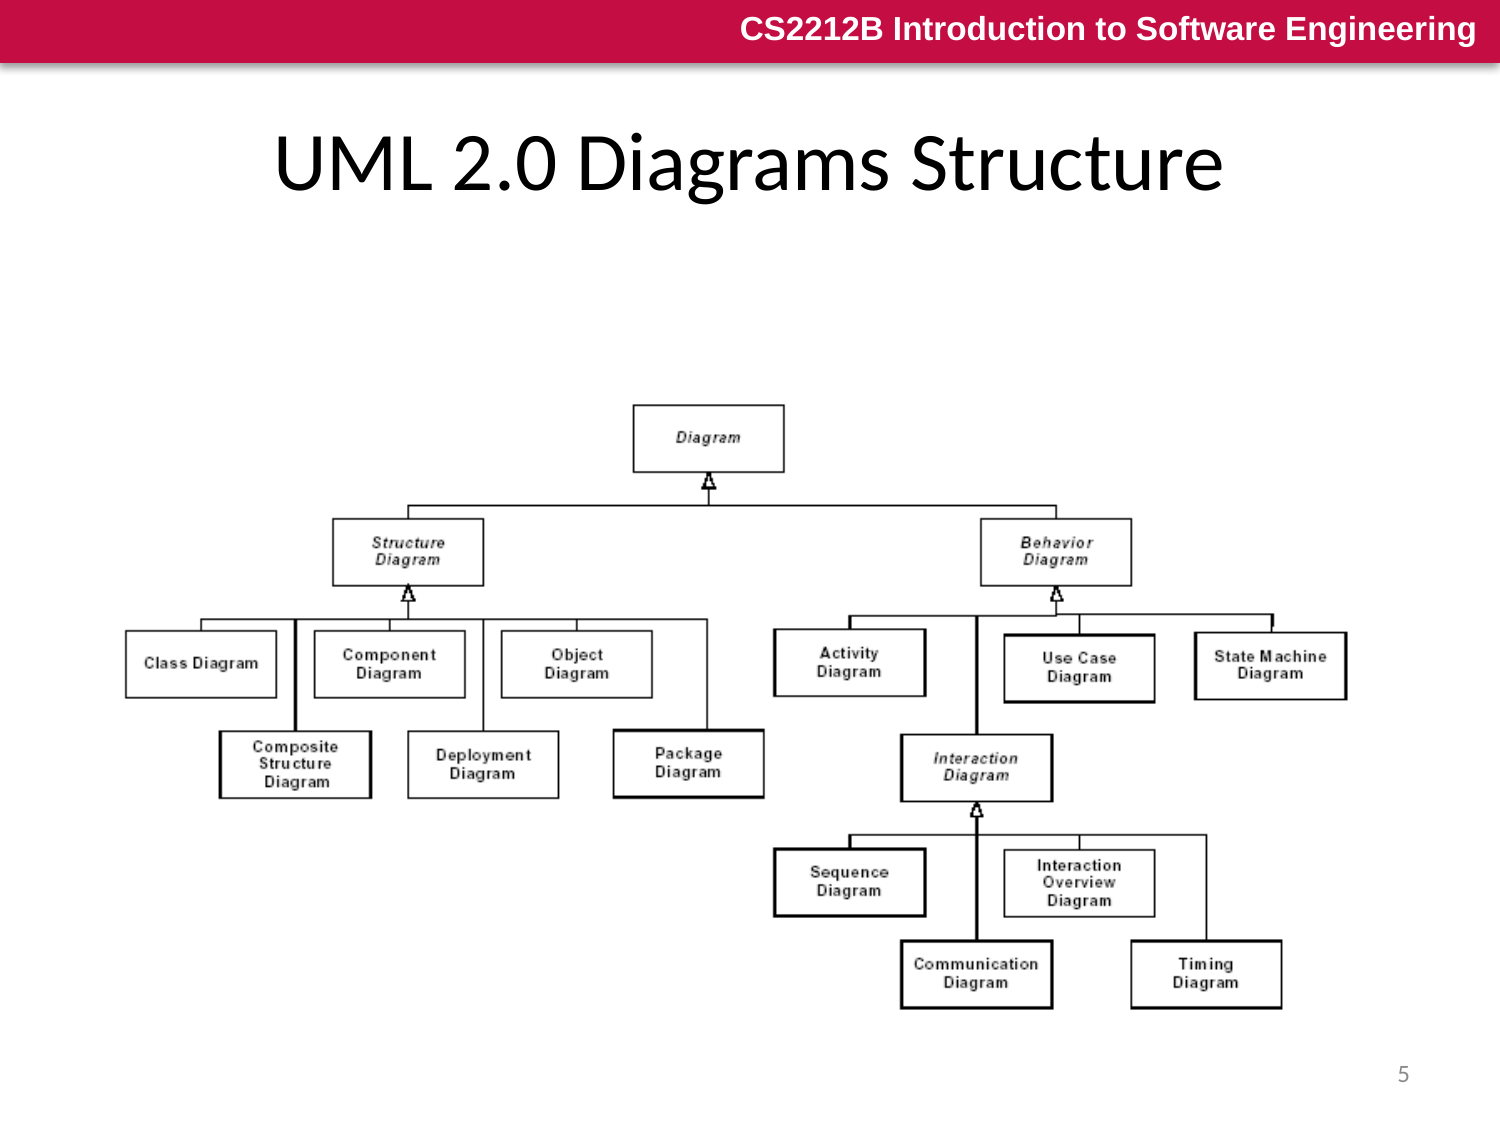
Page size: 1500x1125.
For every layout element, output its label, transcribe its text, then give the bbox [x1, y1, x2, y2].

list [62, 281, 1413, 1030]
slide_number 5 [1074, 1042, 1425, 1103]
title UML 2.0 Diagrams Structure [112, 99, 1388, 280]
picture [0, 0, 1500, 63]
